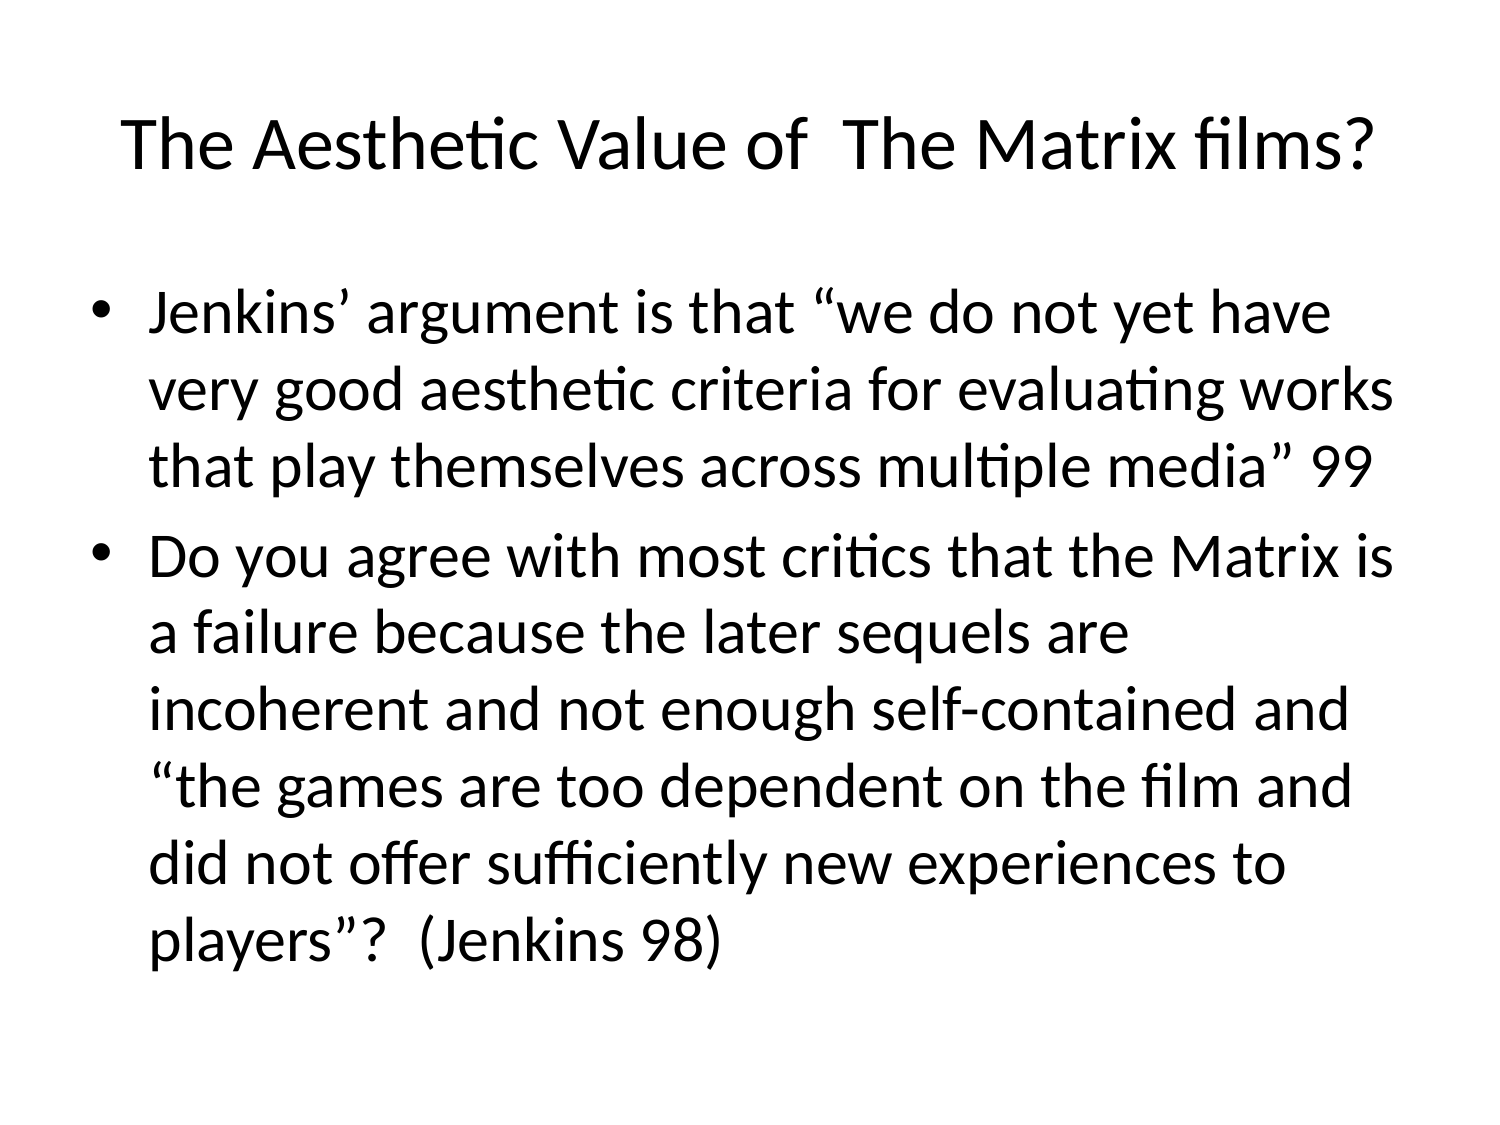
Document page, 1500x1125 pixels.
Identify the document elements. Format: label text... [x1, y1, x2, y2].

list Jenkins’ argument is that “we do not yet have very good aesthetic criteria for evaluating works that play themselves across multiple media” 99 Do you agree with most critics that the Matrix is a failure because the later sequels are incoherent and not enough self-contained and “the games are too dependent on the film and did not offer sufficiently new experiences to players”? (Jenkins 98) [75, 262, 1425, 1005]
title The Aesthetic Value of The Matrix films? [75, 45, 1425, 233]
